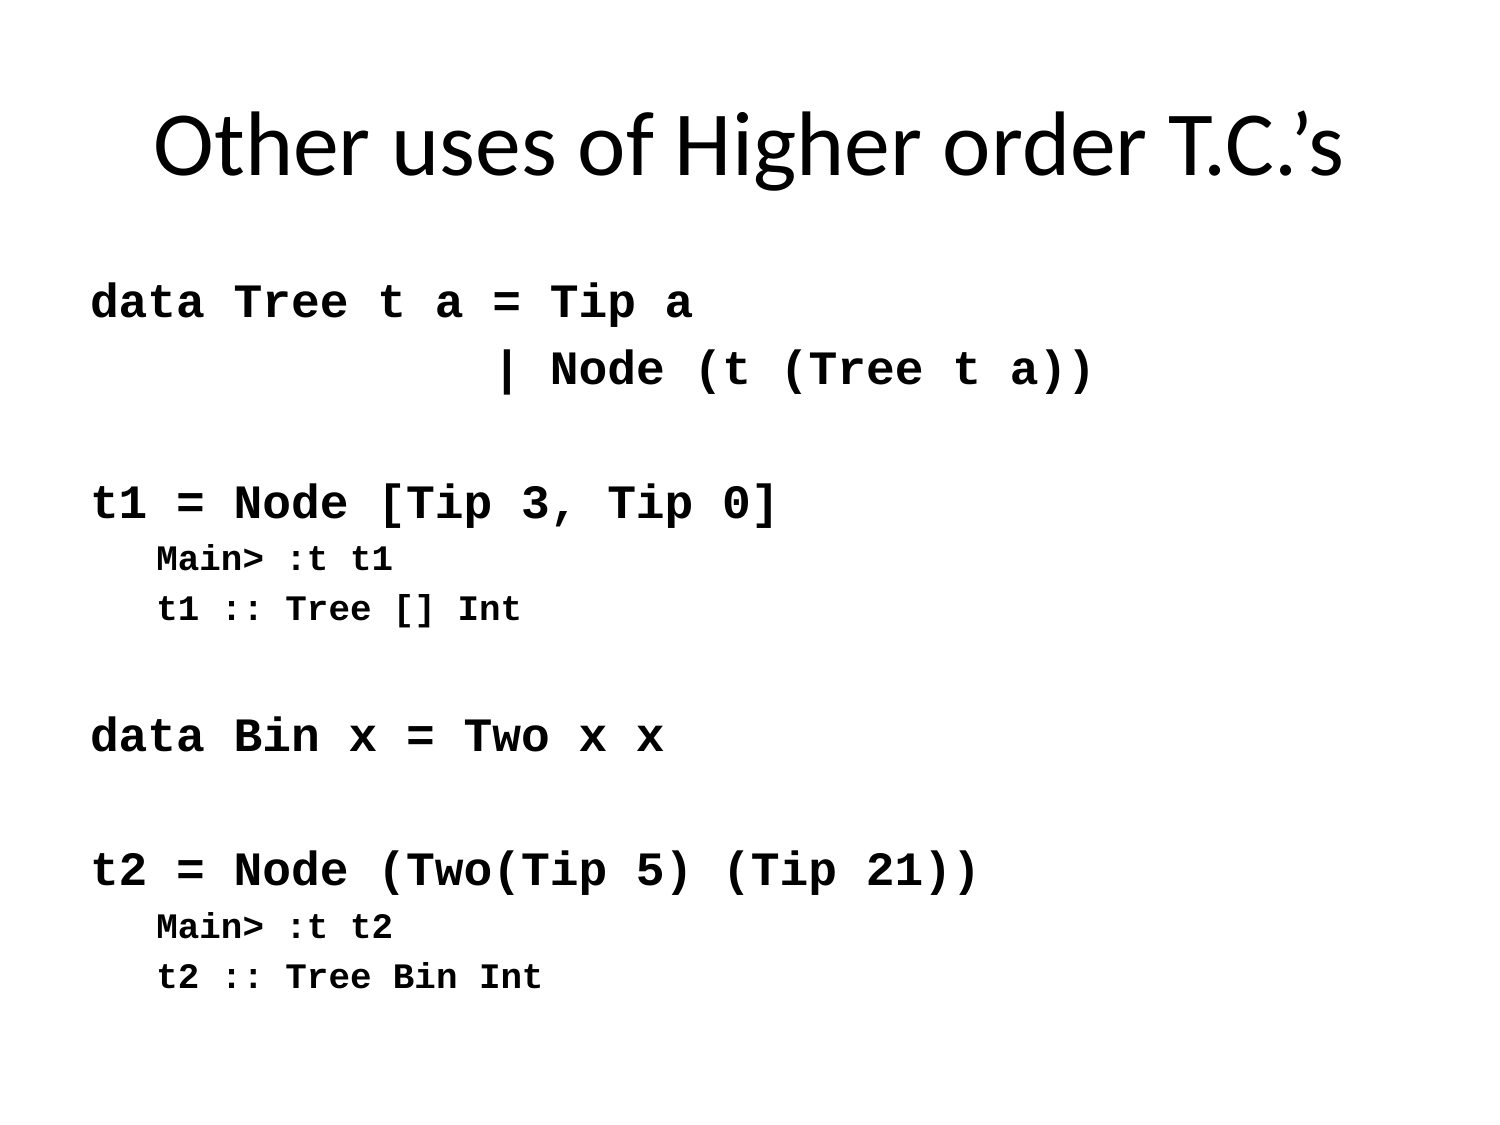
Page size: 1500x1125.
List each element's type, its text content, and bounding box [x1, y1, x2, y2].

list data Tree t a = Tip a | Node (t (Tree t a)) t1 = Node [Tip 3, Tip 0] Main> :t t1 t1 :: Tree [] Int data Bin x = Two x x t2 = Node (Two(Tip 5) (Tip 21)) Main> :t t2 t2 :: Tree Bin Int [75, 262, 1425, 1005]
title Other uses of Higher order T.C.’s [75, 45, 1425, 233]
